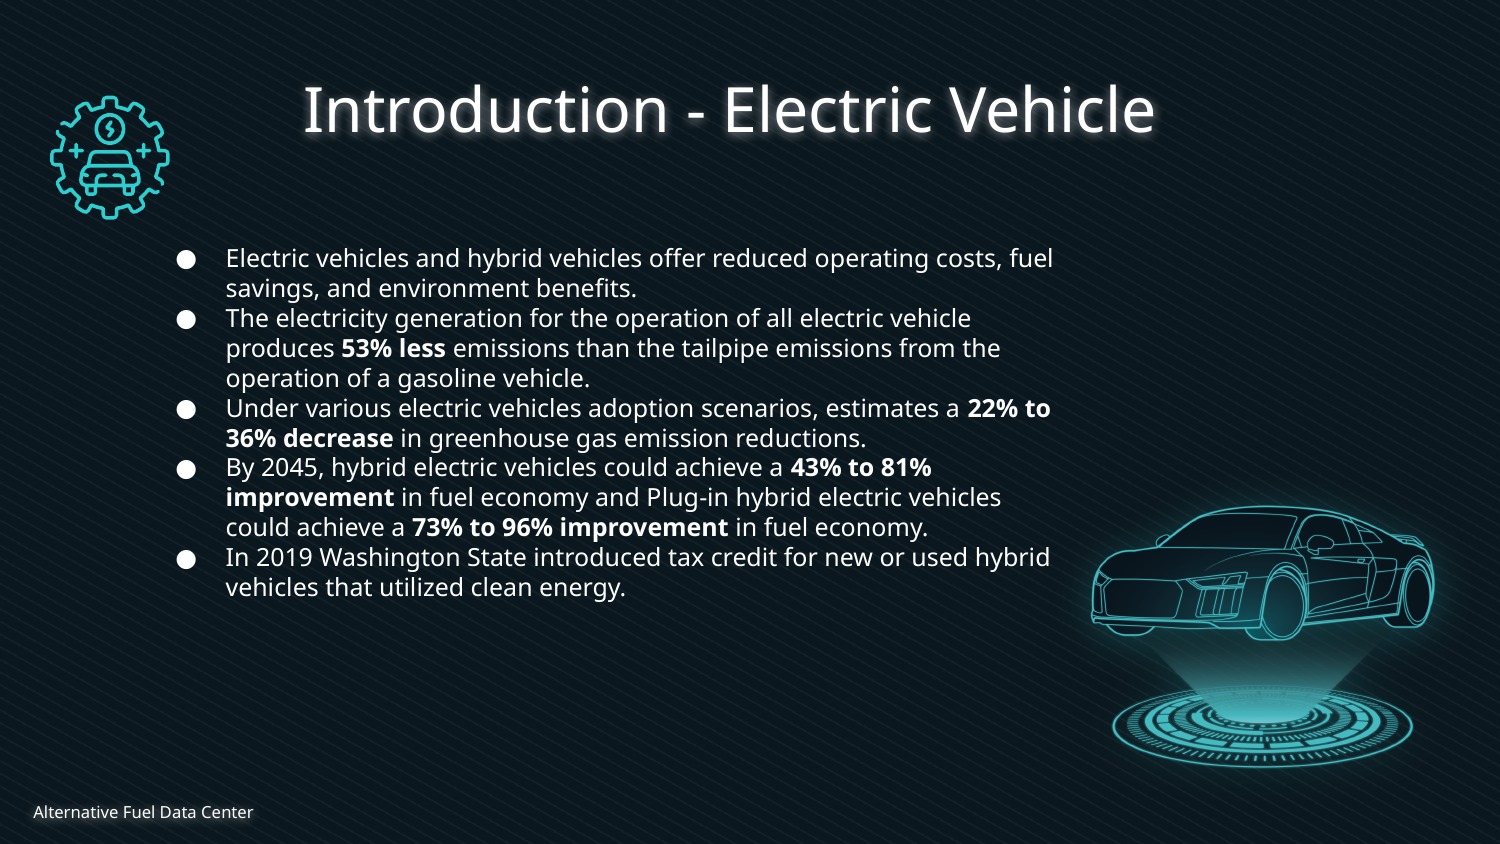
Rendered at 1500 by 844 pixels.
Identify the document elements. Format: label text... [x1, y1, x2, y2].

title Alternative Fuel Data Center [18, 787, 385, 822]
subtitle Electric vehicles and hybrid vehicles offer reduced operating costs, fuel savings, and environment benefits. The electricity generation for the operation of all electric vehicle produces 53% less emissions than the tailpipe emissions from the operation of a gasoline vehicle. Under various electric vehicles adoption scenarios, estimates a 22% to 36% decrease in greenhouse gas emission reductions. By 2045, hybrid electric vehicles could achieve a 43% to 81% improvement in fuel economy and Plug-in hybrid electric vehicles could achieve a 73% to 96% improvement in fuel economy. In 2019 Washington State introduced tax credit for new or used hybrid vehicles that utilized clean energy. [135, 227, 1080, 705]
picture [1079, 495, 1446, 778]
text_box [50, 129, 160, 220]
text_box [60, 95, 170, 186]
title Introduction - Electric Vehicle [81, 54, 1380, 220]
